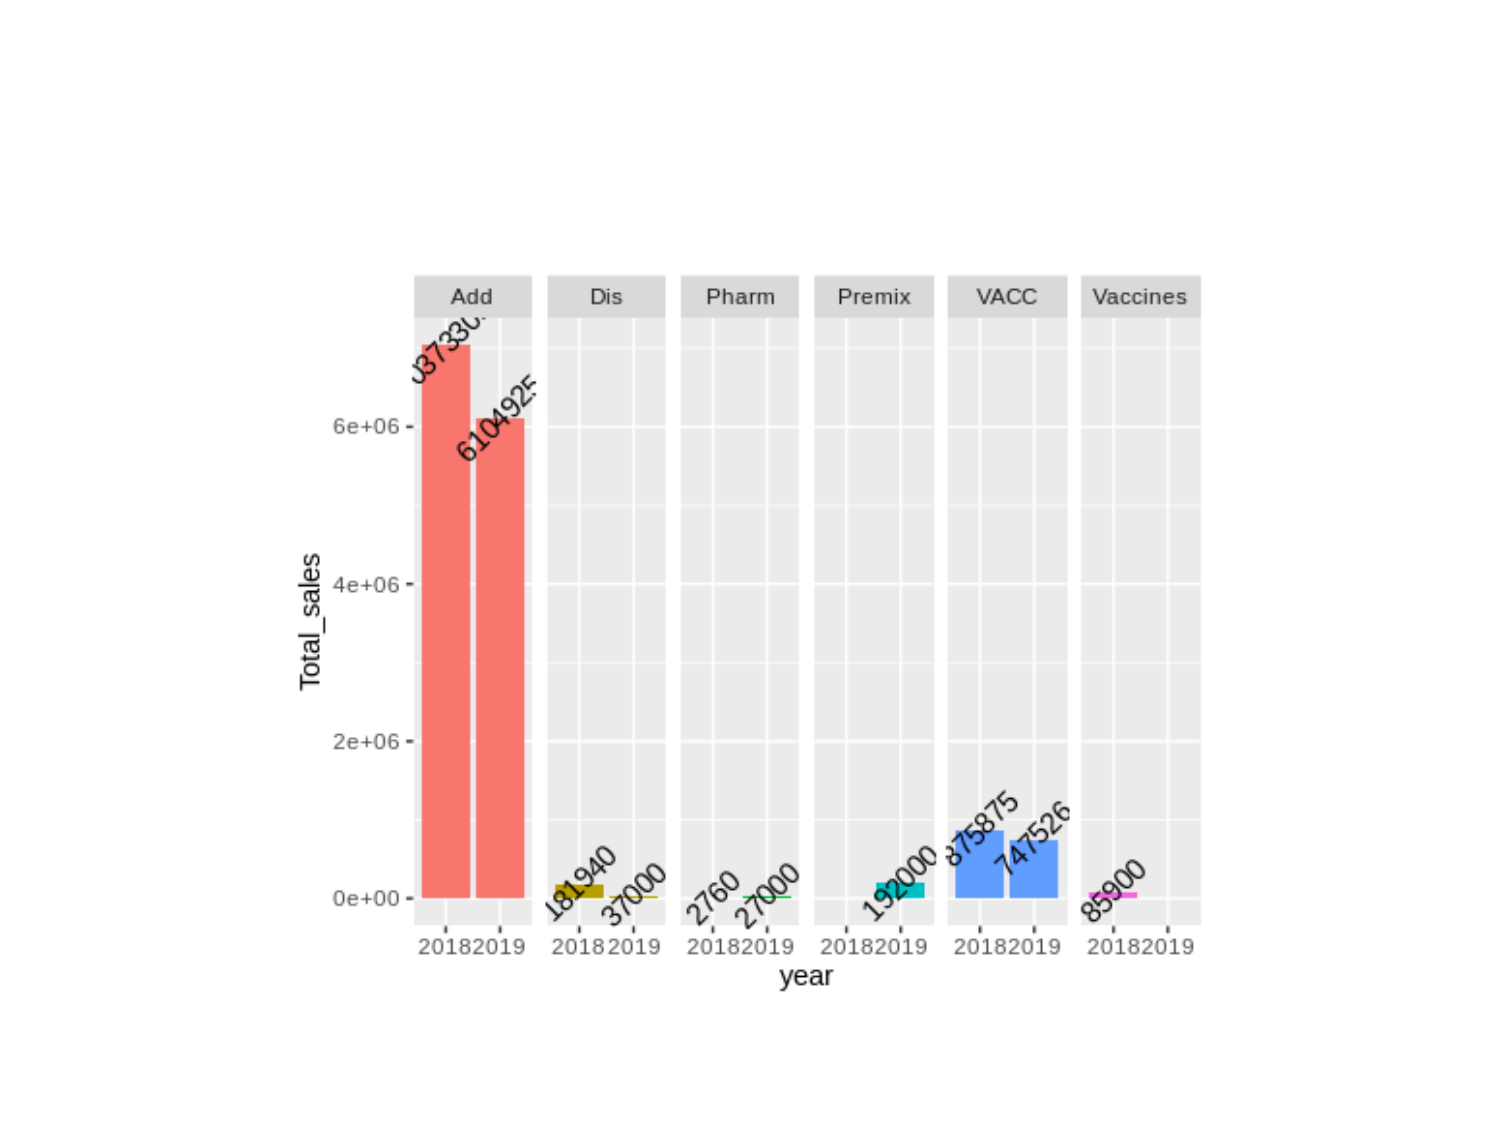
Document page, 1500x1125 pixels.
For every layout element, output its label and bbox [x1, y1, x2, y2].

picture [287, 262, 1215, 1005]
